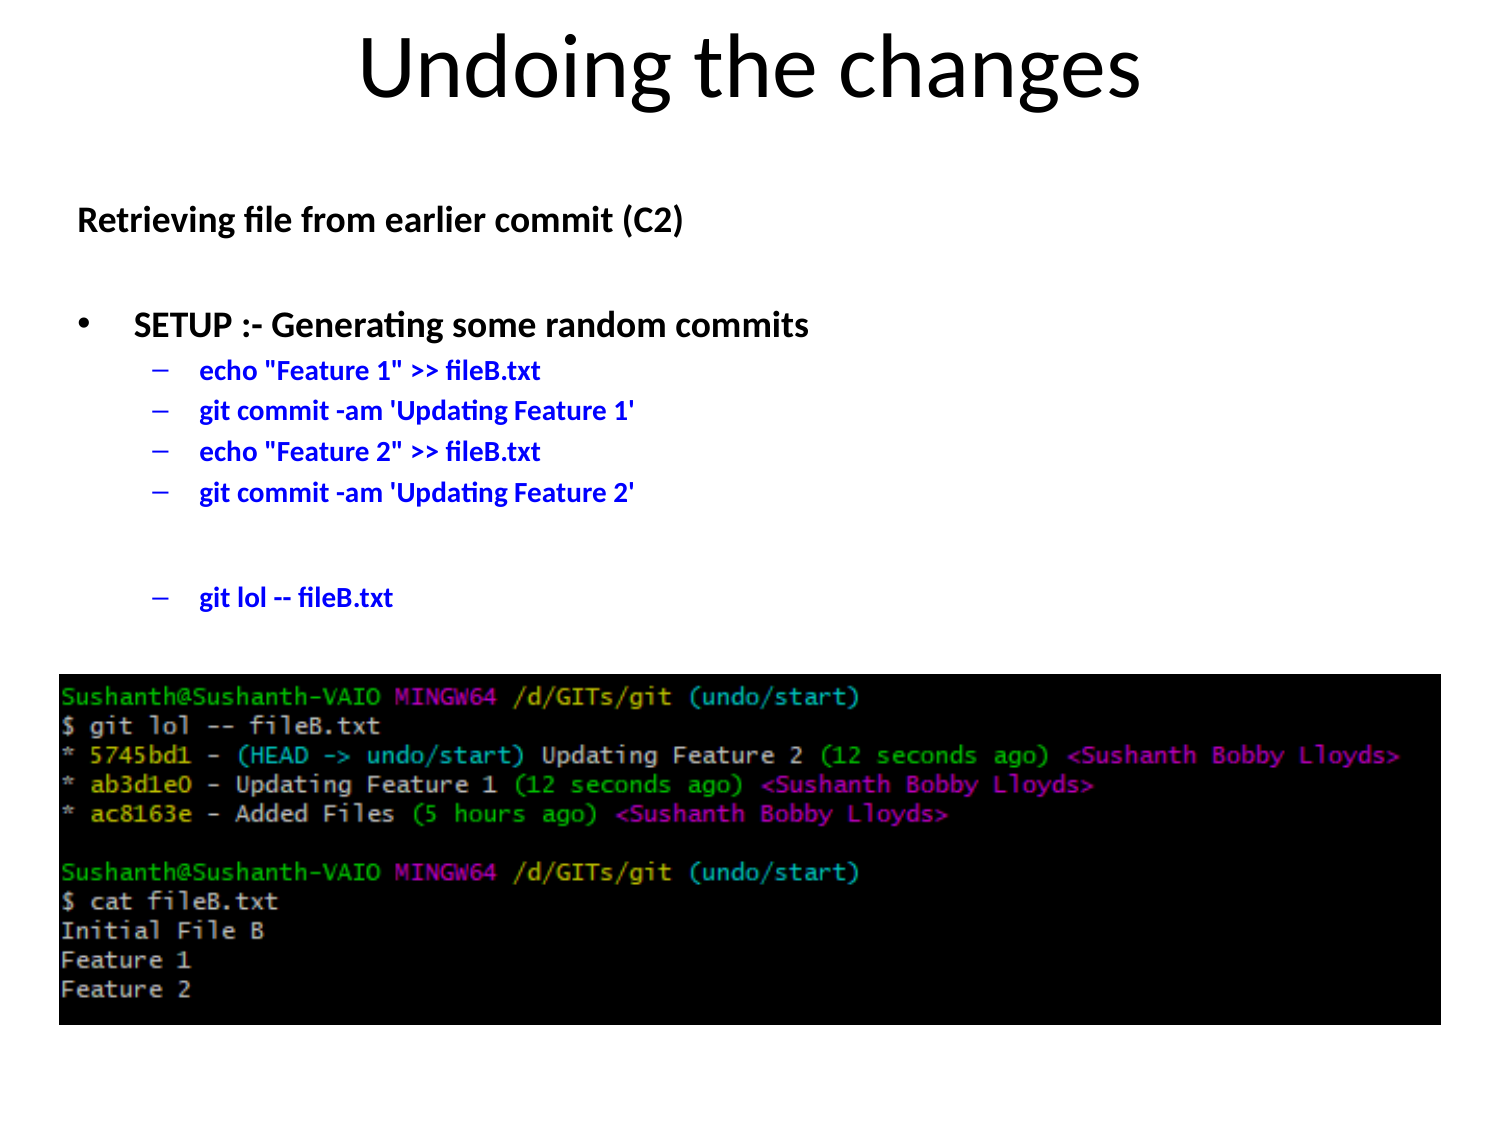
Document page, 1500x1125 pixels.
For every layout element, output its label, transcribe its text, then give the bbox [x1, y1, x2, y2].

list Retrieving file from earlier commit (C2) SETUP :- Generating some random commits echo "Feature 1" >> fileB.txt git commit -am 'Updating Feature 1' echo "Feature 2" >> fileB.txt git commit -am 'Updating Feature 2' git lol -- fileB.txt [62, 187, 1425, 673]
picture [59, 674, 1441, 1025]
title Undoing the changes [7, 0, 1493, 125]
